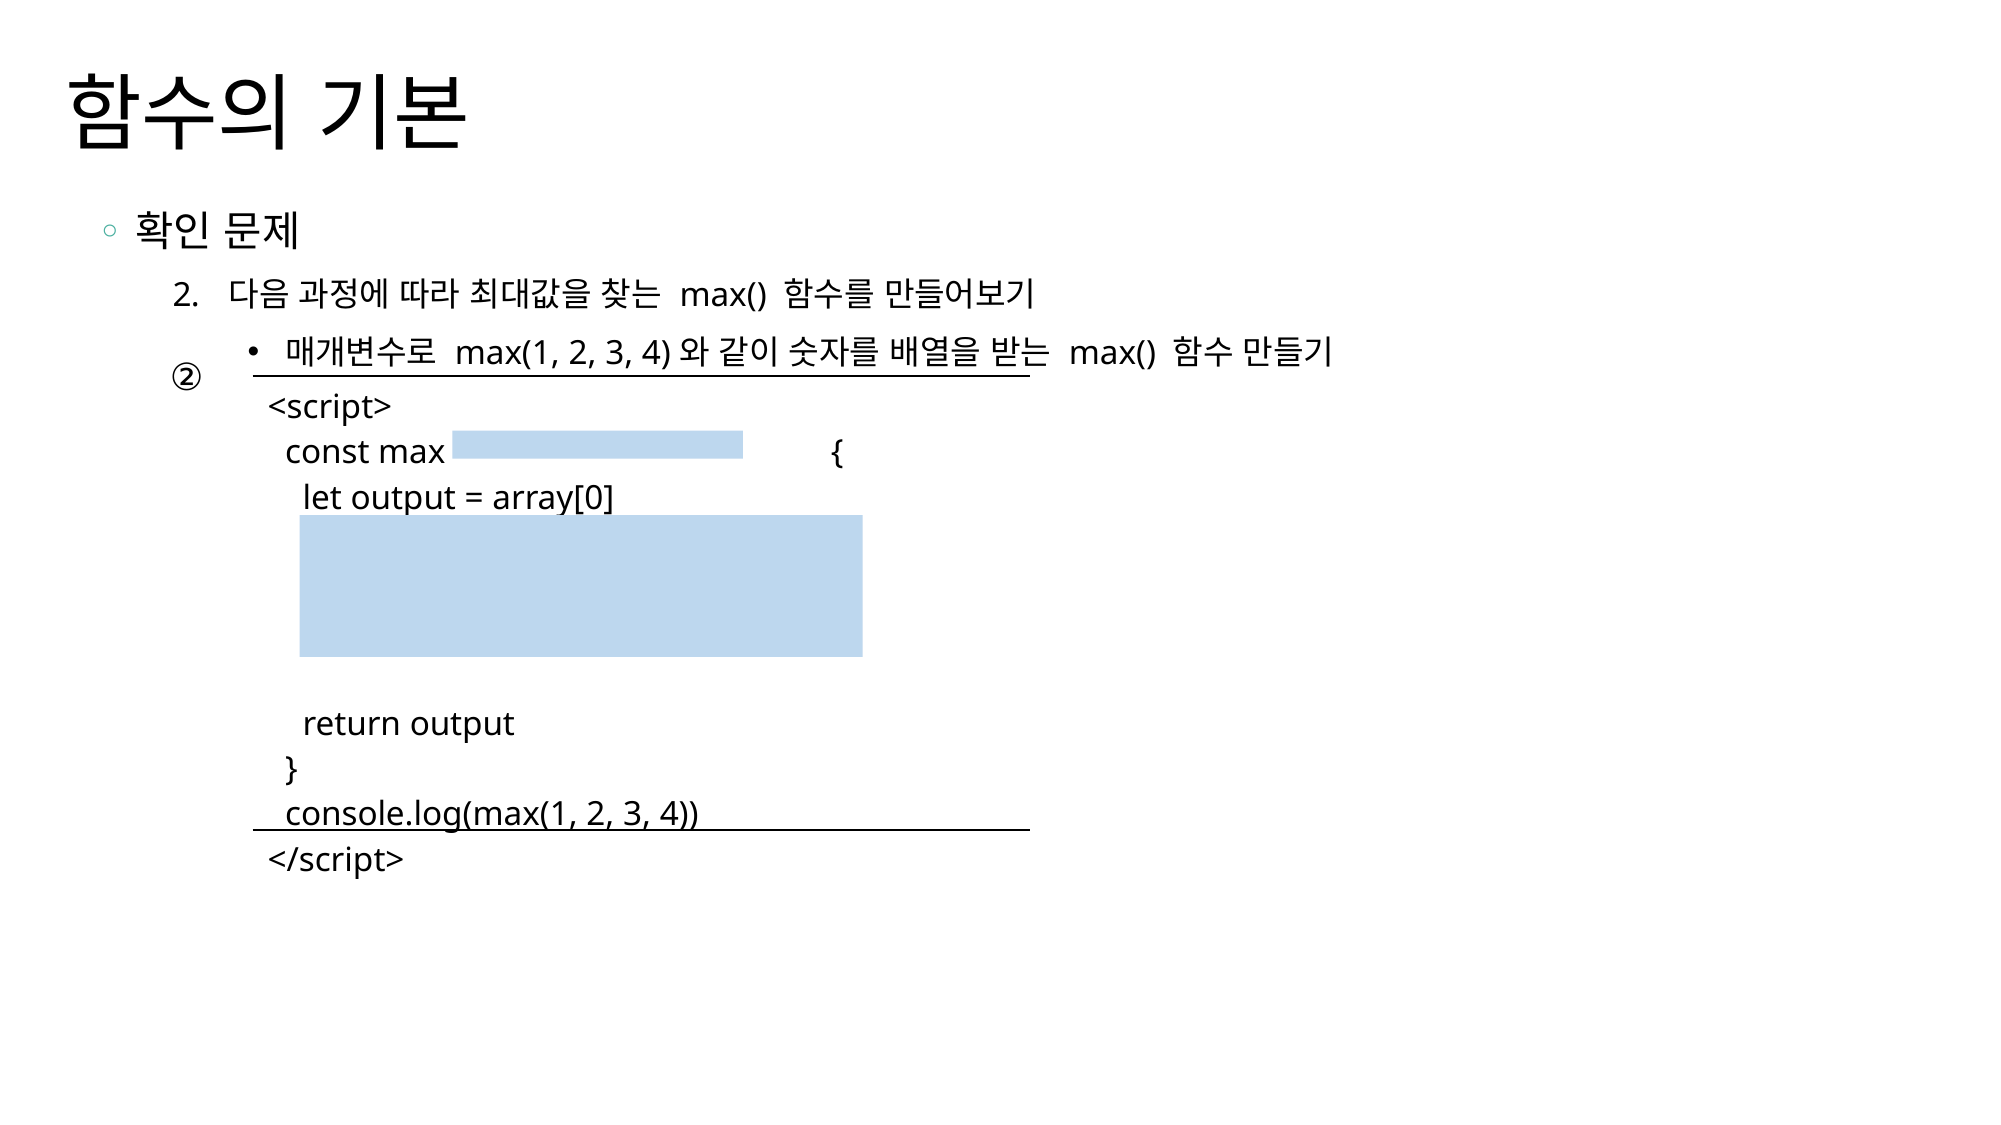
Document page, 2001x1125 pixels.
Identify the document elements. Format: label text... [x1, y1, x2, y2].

table_header <script> const max = { let output = array[0] return output } console.log(max(1, 2, 3, 4)) </script> [253, 377, 1030, 829]
text_box 확인 문제 다음 과정에 따라 최대값을 찾는 max() 함수를 만들어보기 매개변수로 max(1, 2, 3, 4)와 같이 숫자를 배열을 받는 max() 함수 만들기 [82, 187, 1933, 1008]
text_box 함수의 기본 [50, 52, 1952, 168]
text_box [451, 430, 744, 460]
text_box ② [155, 345, 219, 406]
text_box [298, 514, 864, 658]
